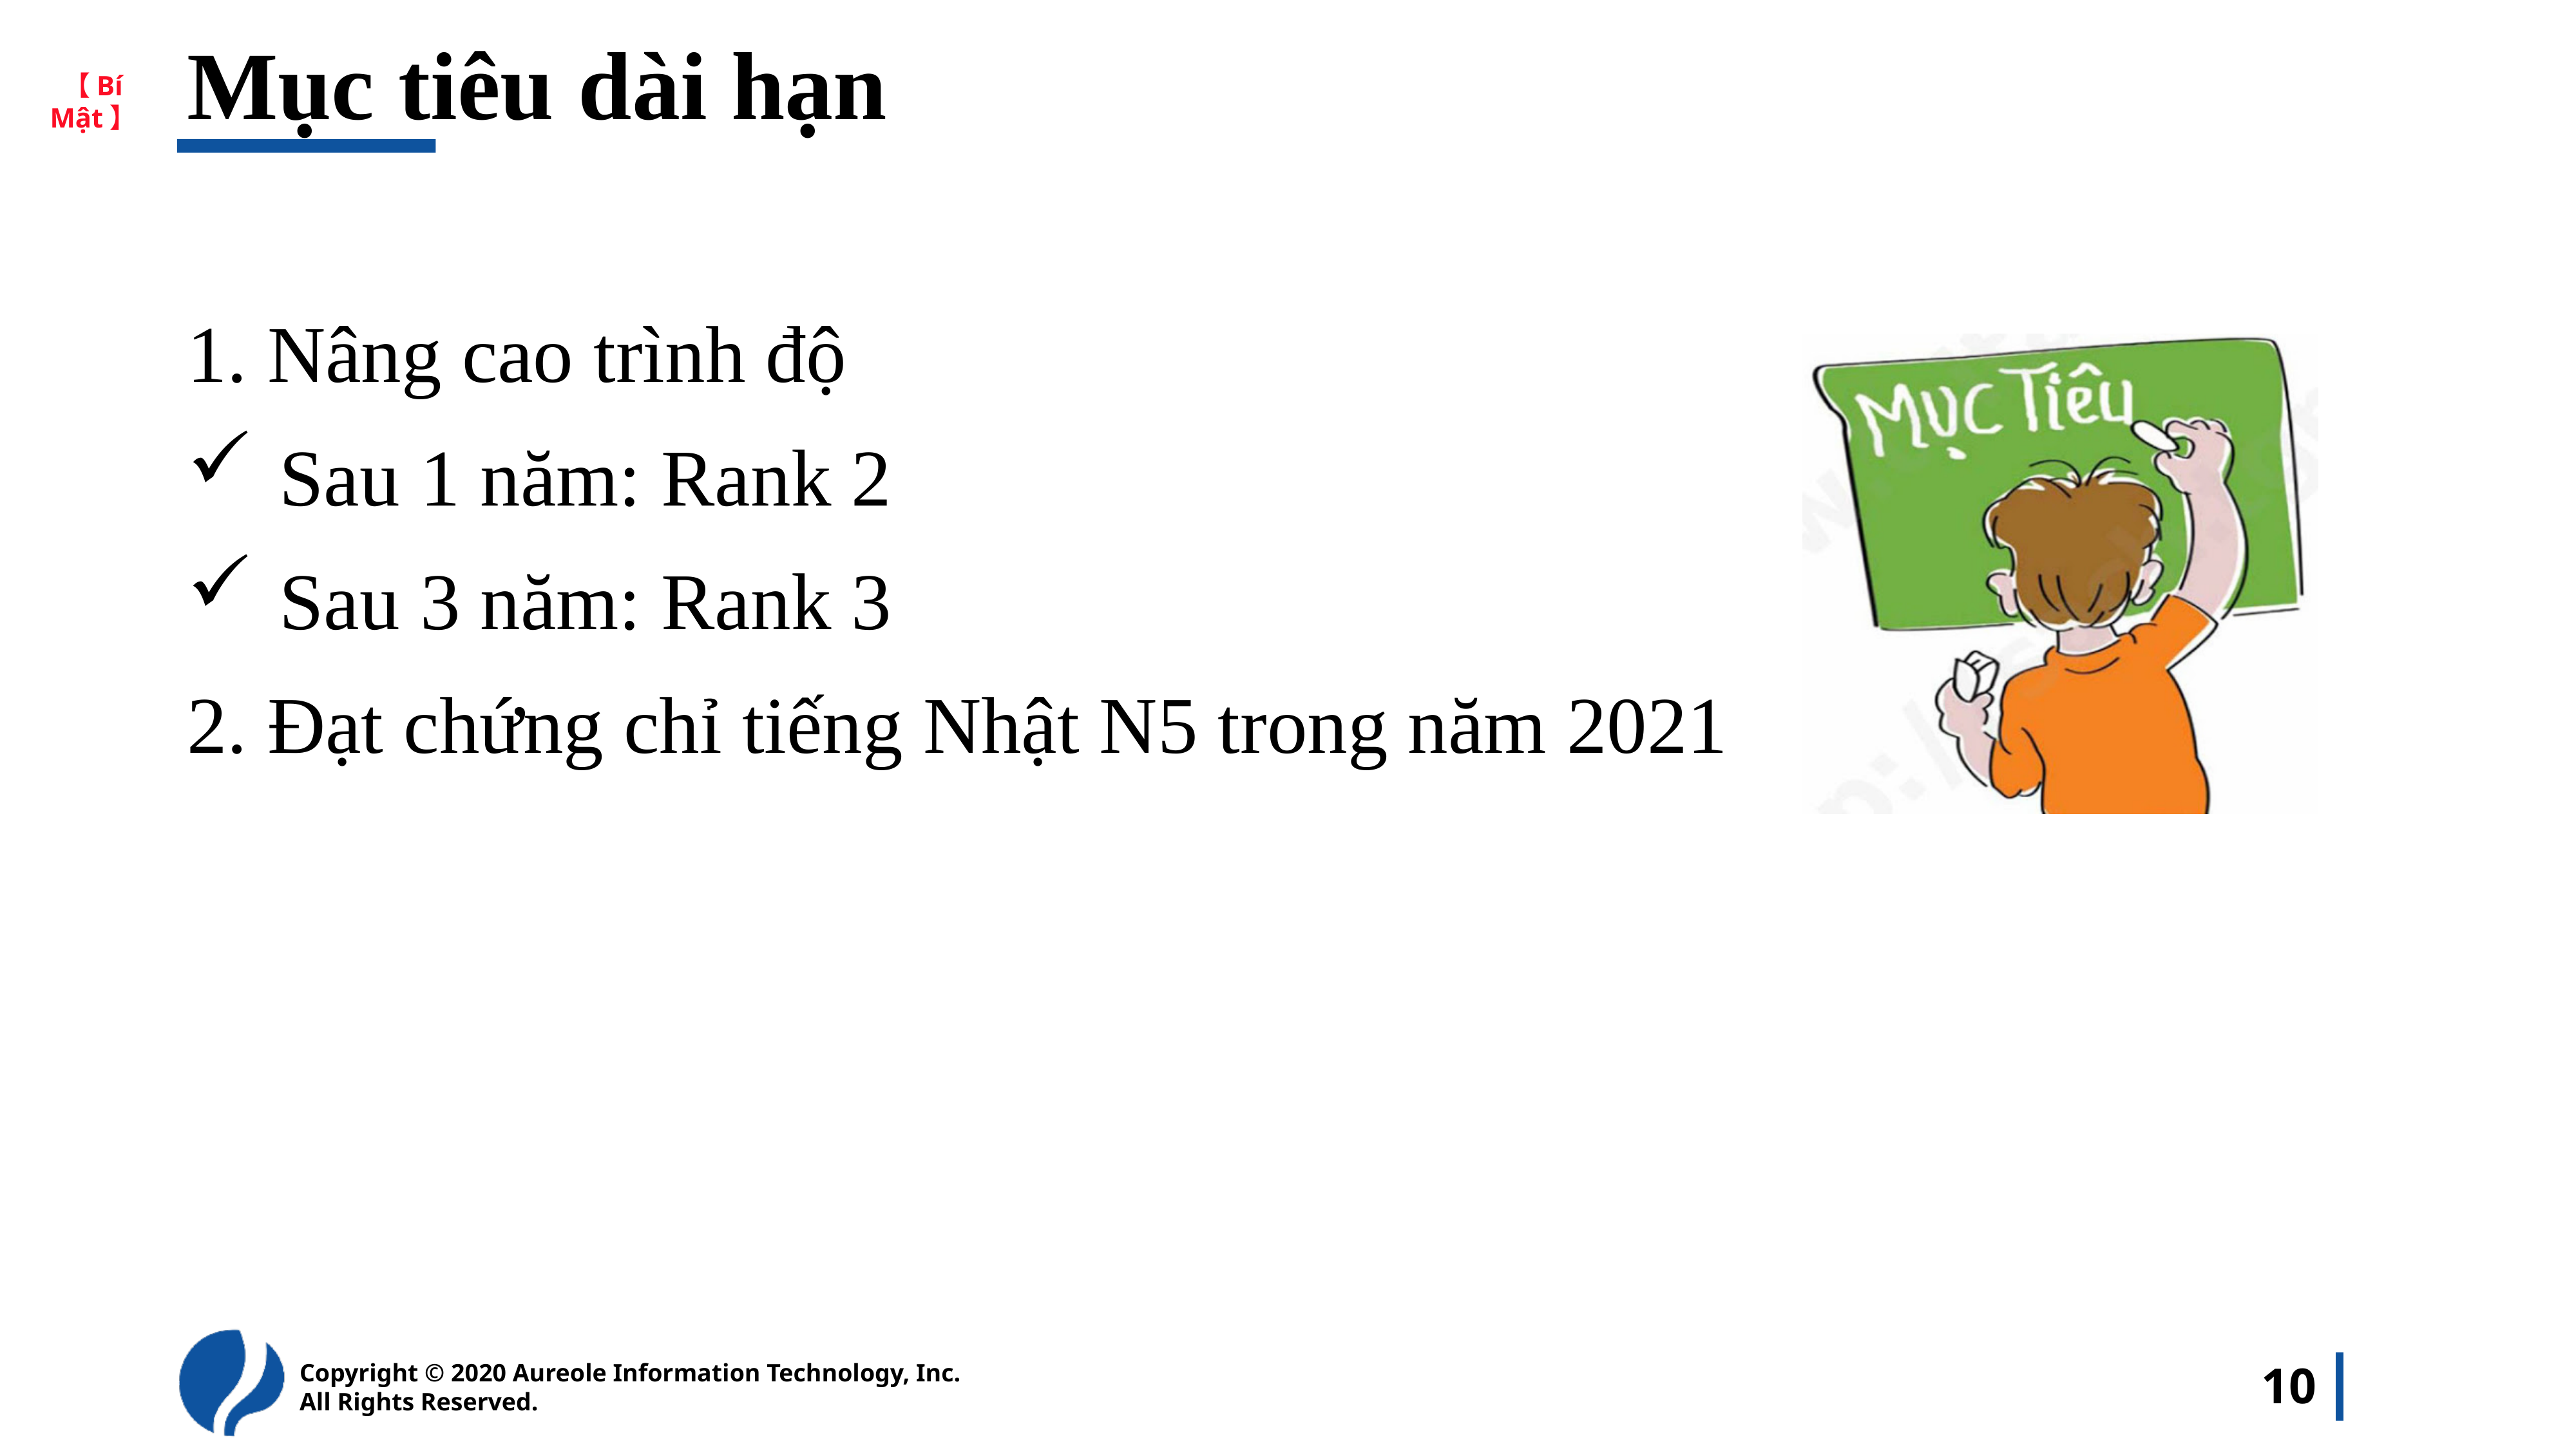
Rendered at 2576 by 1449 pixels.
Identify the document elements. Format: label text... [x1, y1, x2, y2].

list 1. Nâng cao trình độ Sau 1 năm: Rank 2 Sau 3 năm: Rank 3 2. Đạt chứng chỉ tiếng Nhật N5 trong năm 2021 [177, 297, 2399, 1330]
picture [177, 1330, 291, 1441]
title Mục tiêu dài hạn [177, 30, 2399, 146]
picture [1802, 334, 2318, 814]
